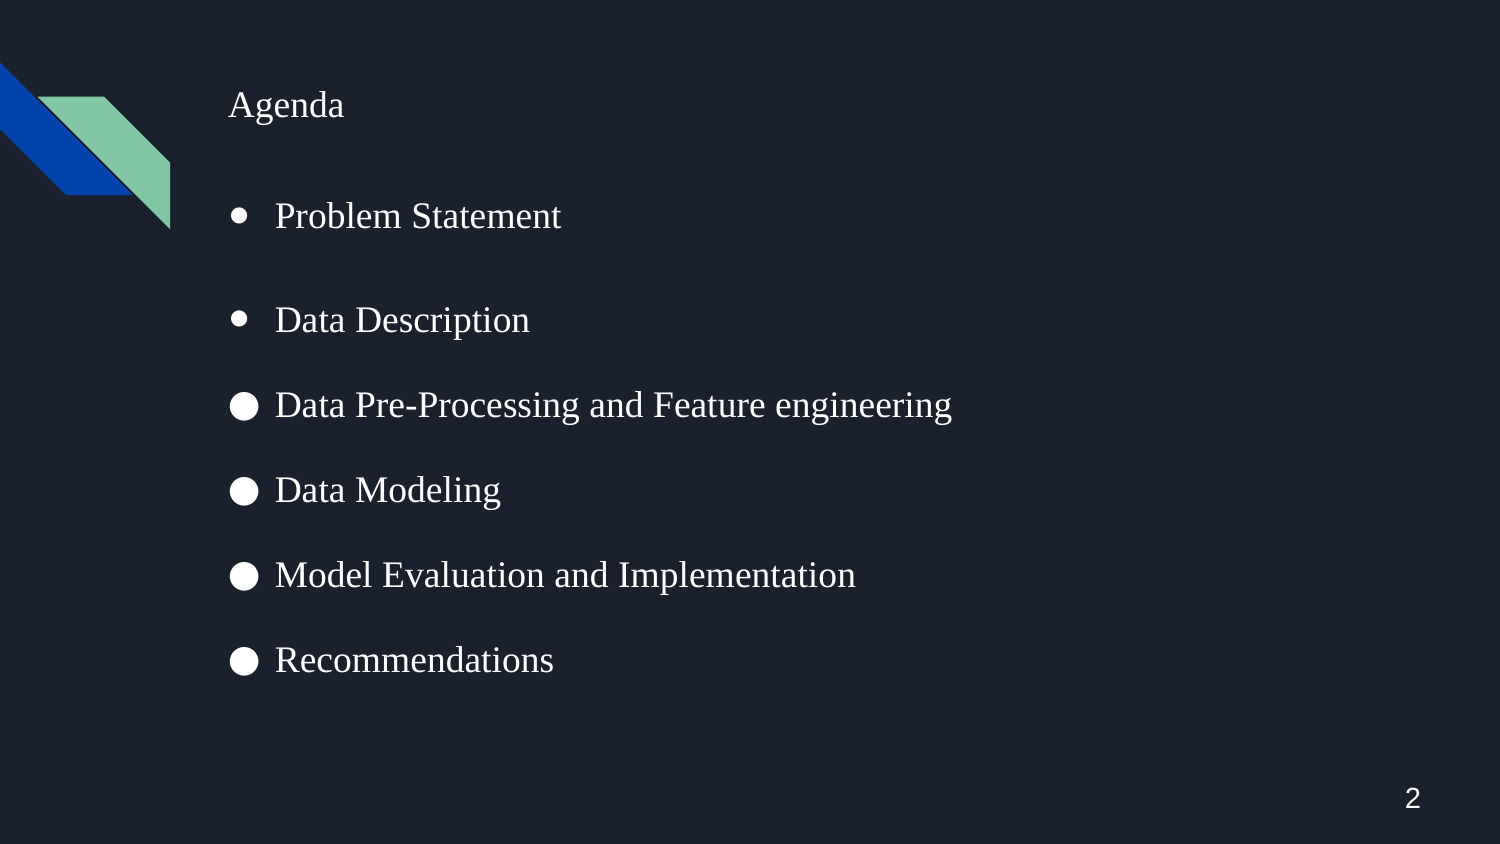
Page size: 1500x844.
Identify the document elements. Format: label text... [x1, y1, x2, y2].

list Problem Statement Data Description Data Pre-Processing and Feature engineering Data Modeling Model Evaluation and Implementation Recommendations [212, 169, 1368, 648]
slide_number 2 [1389, 764, 1480, 830]
title Agenda [212, 64, 1368, 153]
